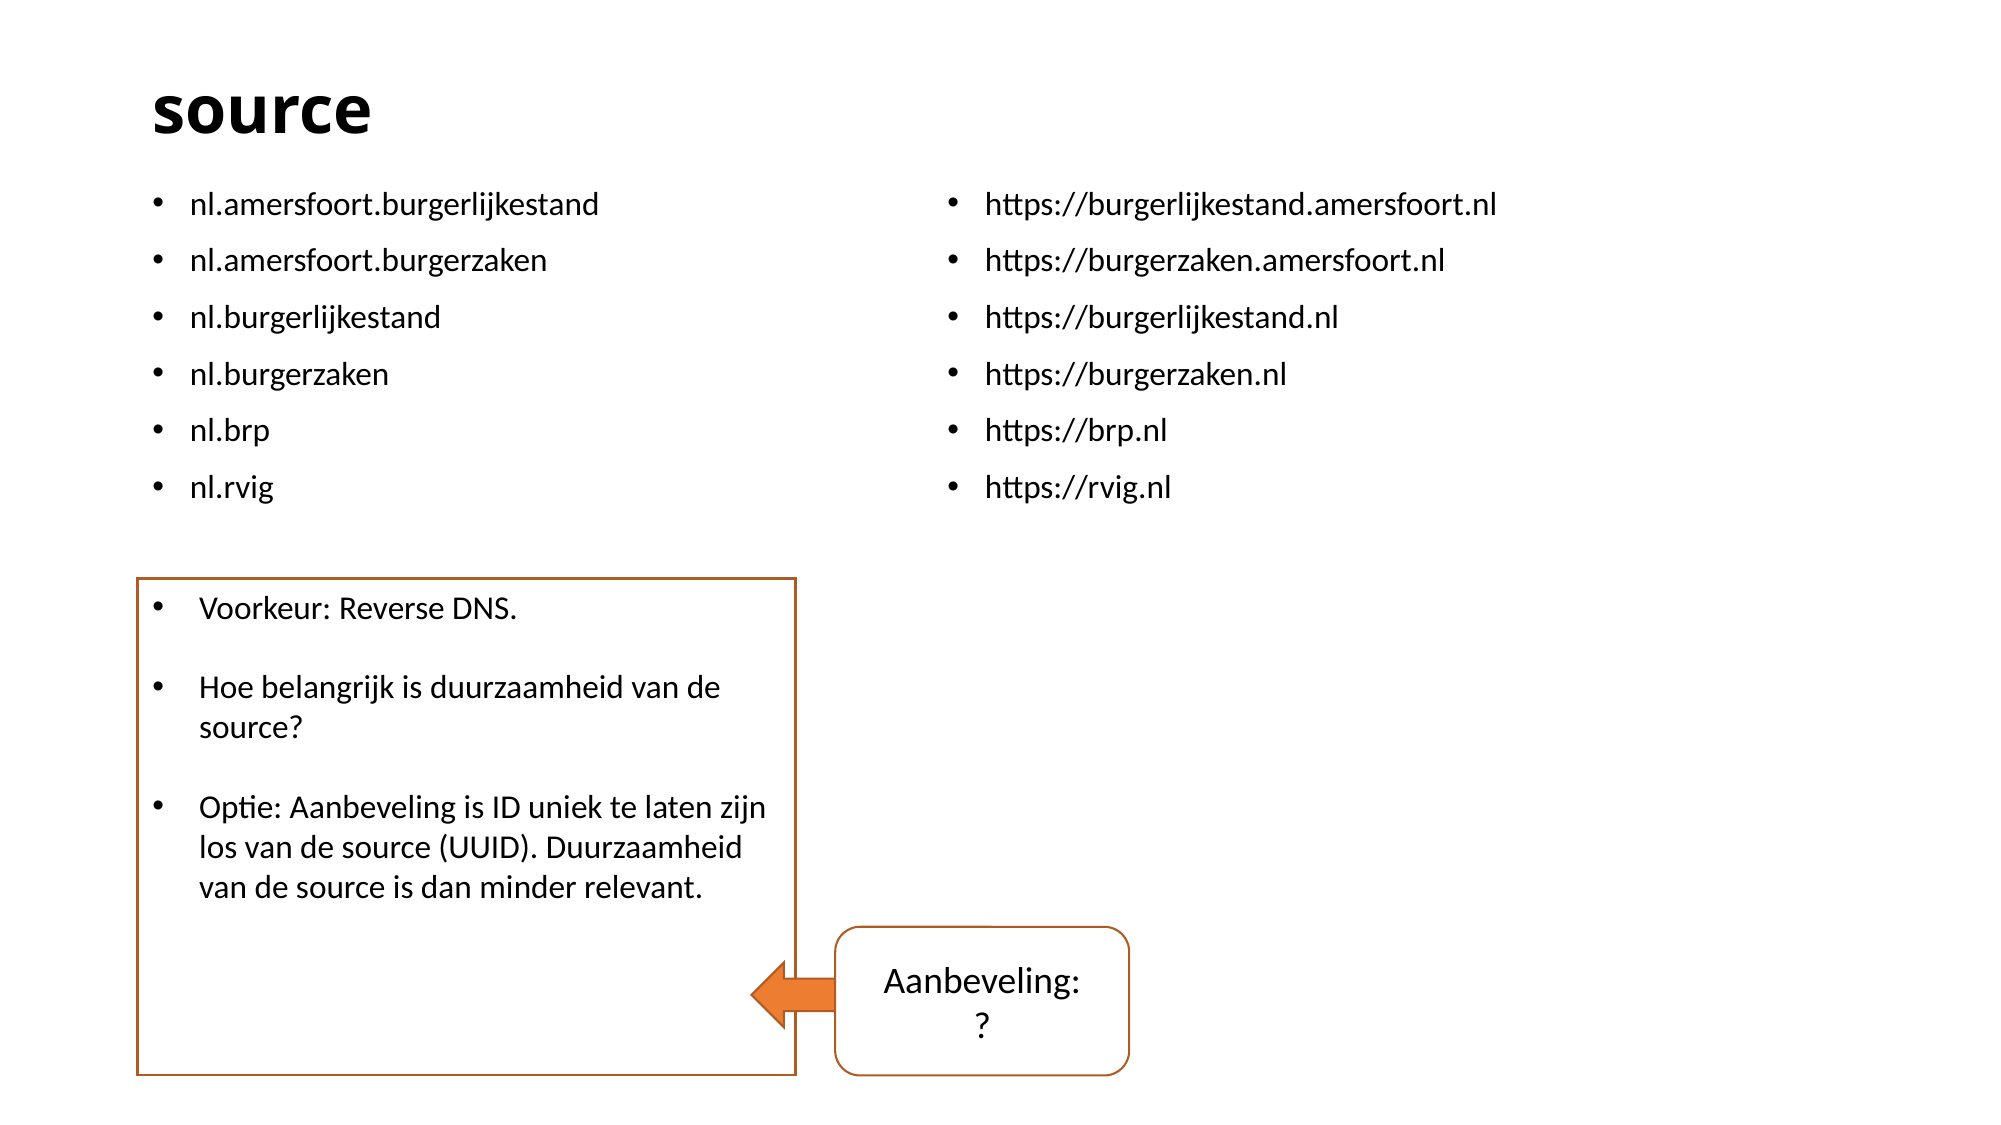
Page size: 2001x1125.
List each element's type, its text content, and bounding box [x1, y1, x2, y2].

list nl.amersfoort.burgerlijkestand nl.amersfoort.burgerzaken nl.burgerlijkestand nl.burgerzaken nl.brp nl.rvig [137, 178, 854, 548]
text_box Voorkeur: Reverse DNS. Hoe belangrijk is duurzaamheid van de source? Optie: Aanbeveling is ID uniek te laten zijn los van de source (UUID). Duurzaamheid van de source is dan minder relevant. [136, 577, 797, 1076]
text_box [751, 926, 1130, 1076]
title source [137, 59, 1863, 164]
text_box https://burgerlijkestand.amersfoort.nl https://burgerzaken.amersfoort.nl https://burgerlijkestand.nl https://burgerzaken.nl https://brp.nl https://rvig.nl [932, 178, 1649, 548]
